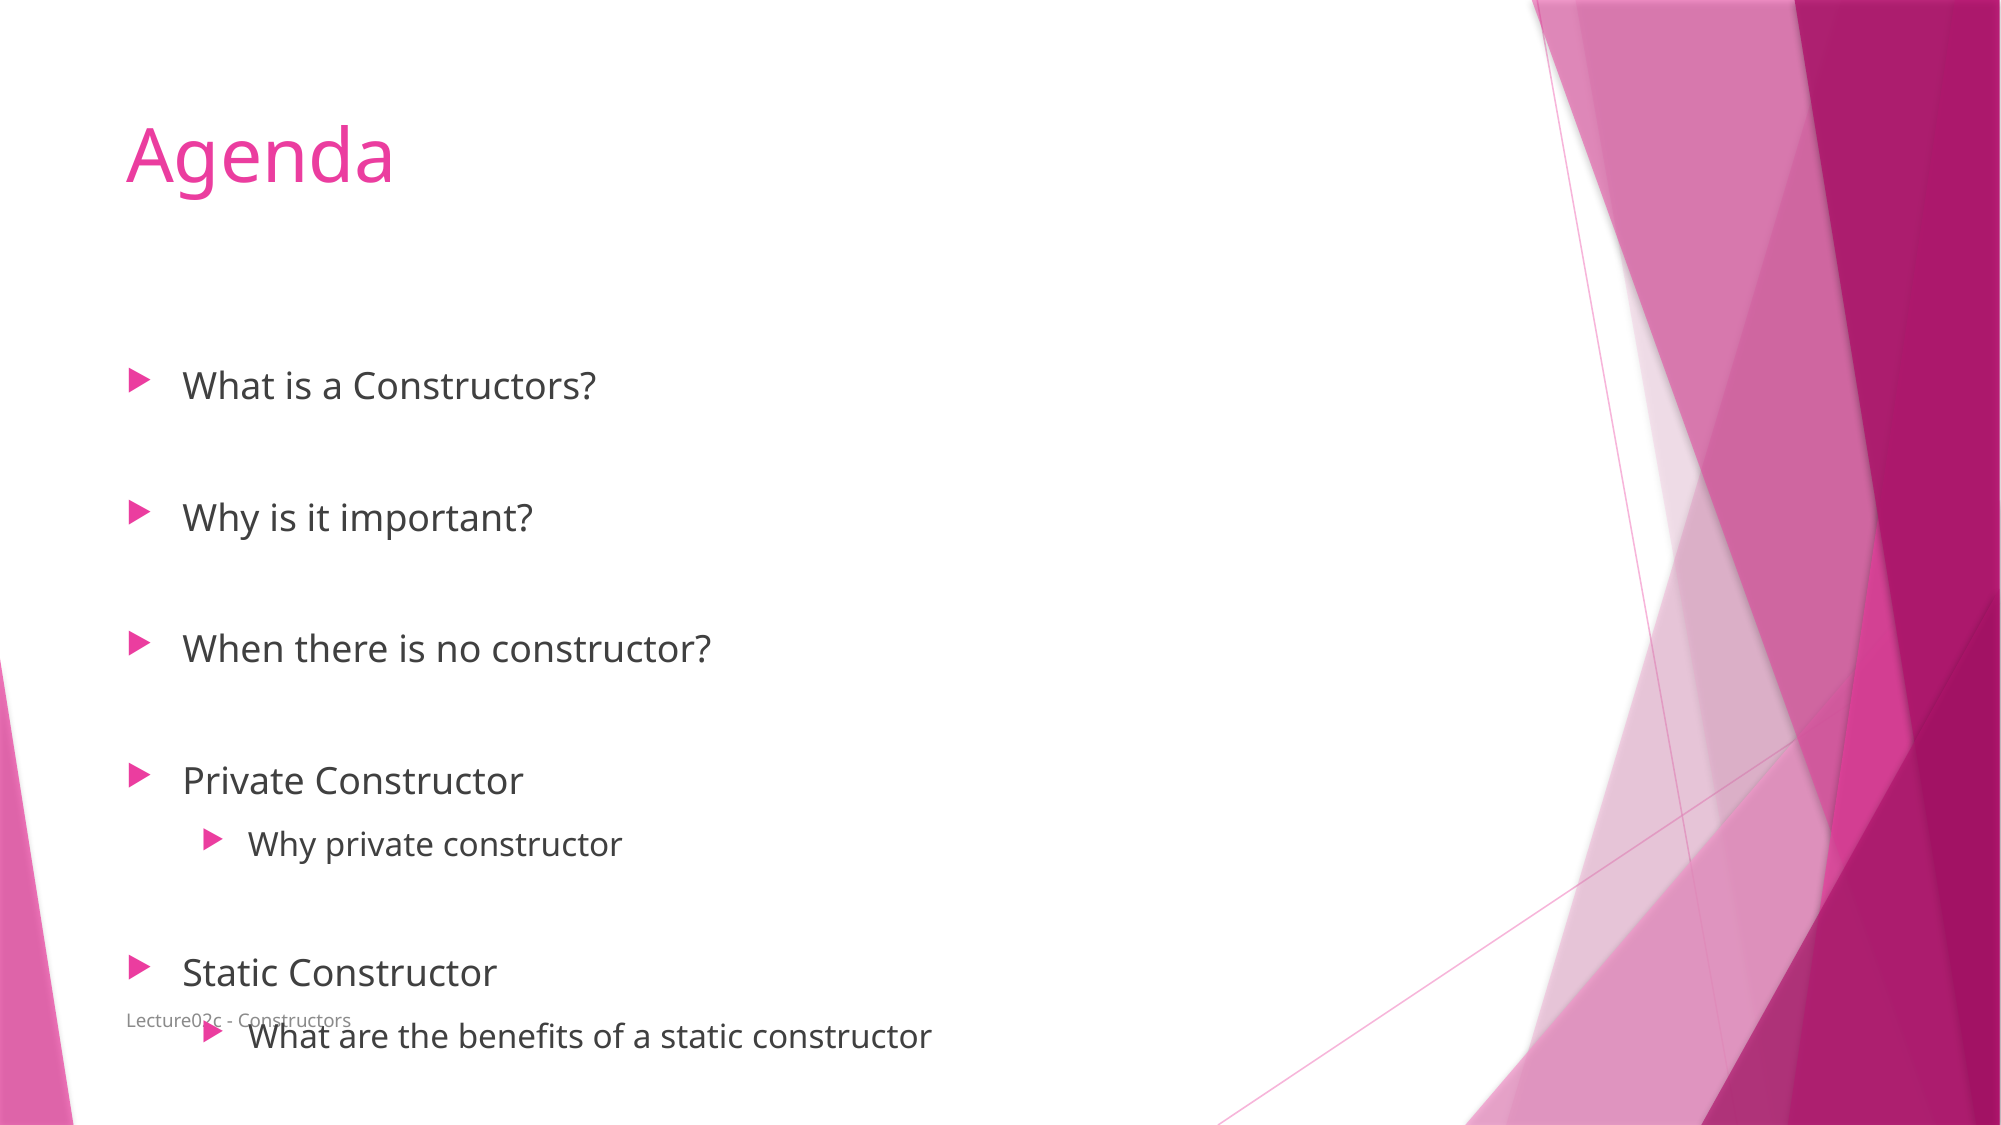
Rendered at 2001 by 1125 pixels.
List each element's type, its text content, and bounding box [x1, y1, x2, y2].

footer Lecture02c - Constructors [111, 991, 1145, 1051]
list What is a Constructors? Why is it important? When there is no constructor? Private Constructor Why private constructor Static Constructor What are the benefits of a static constructor [111, 354, 1522, 1083]
title Agenda [111, 99, 1522, 317]
